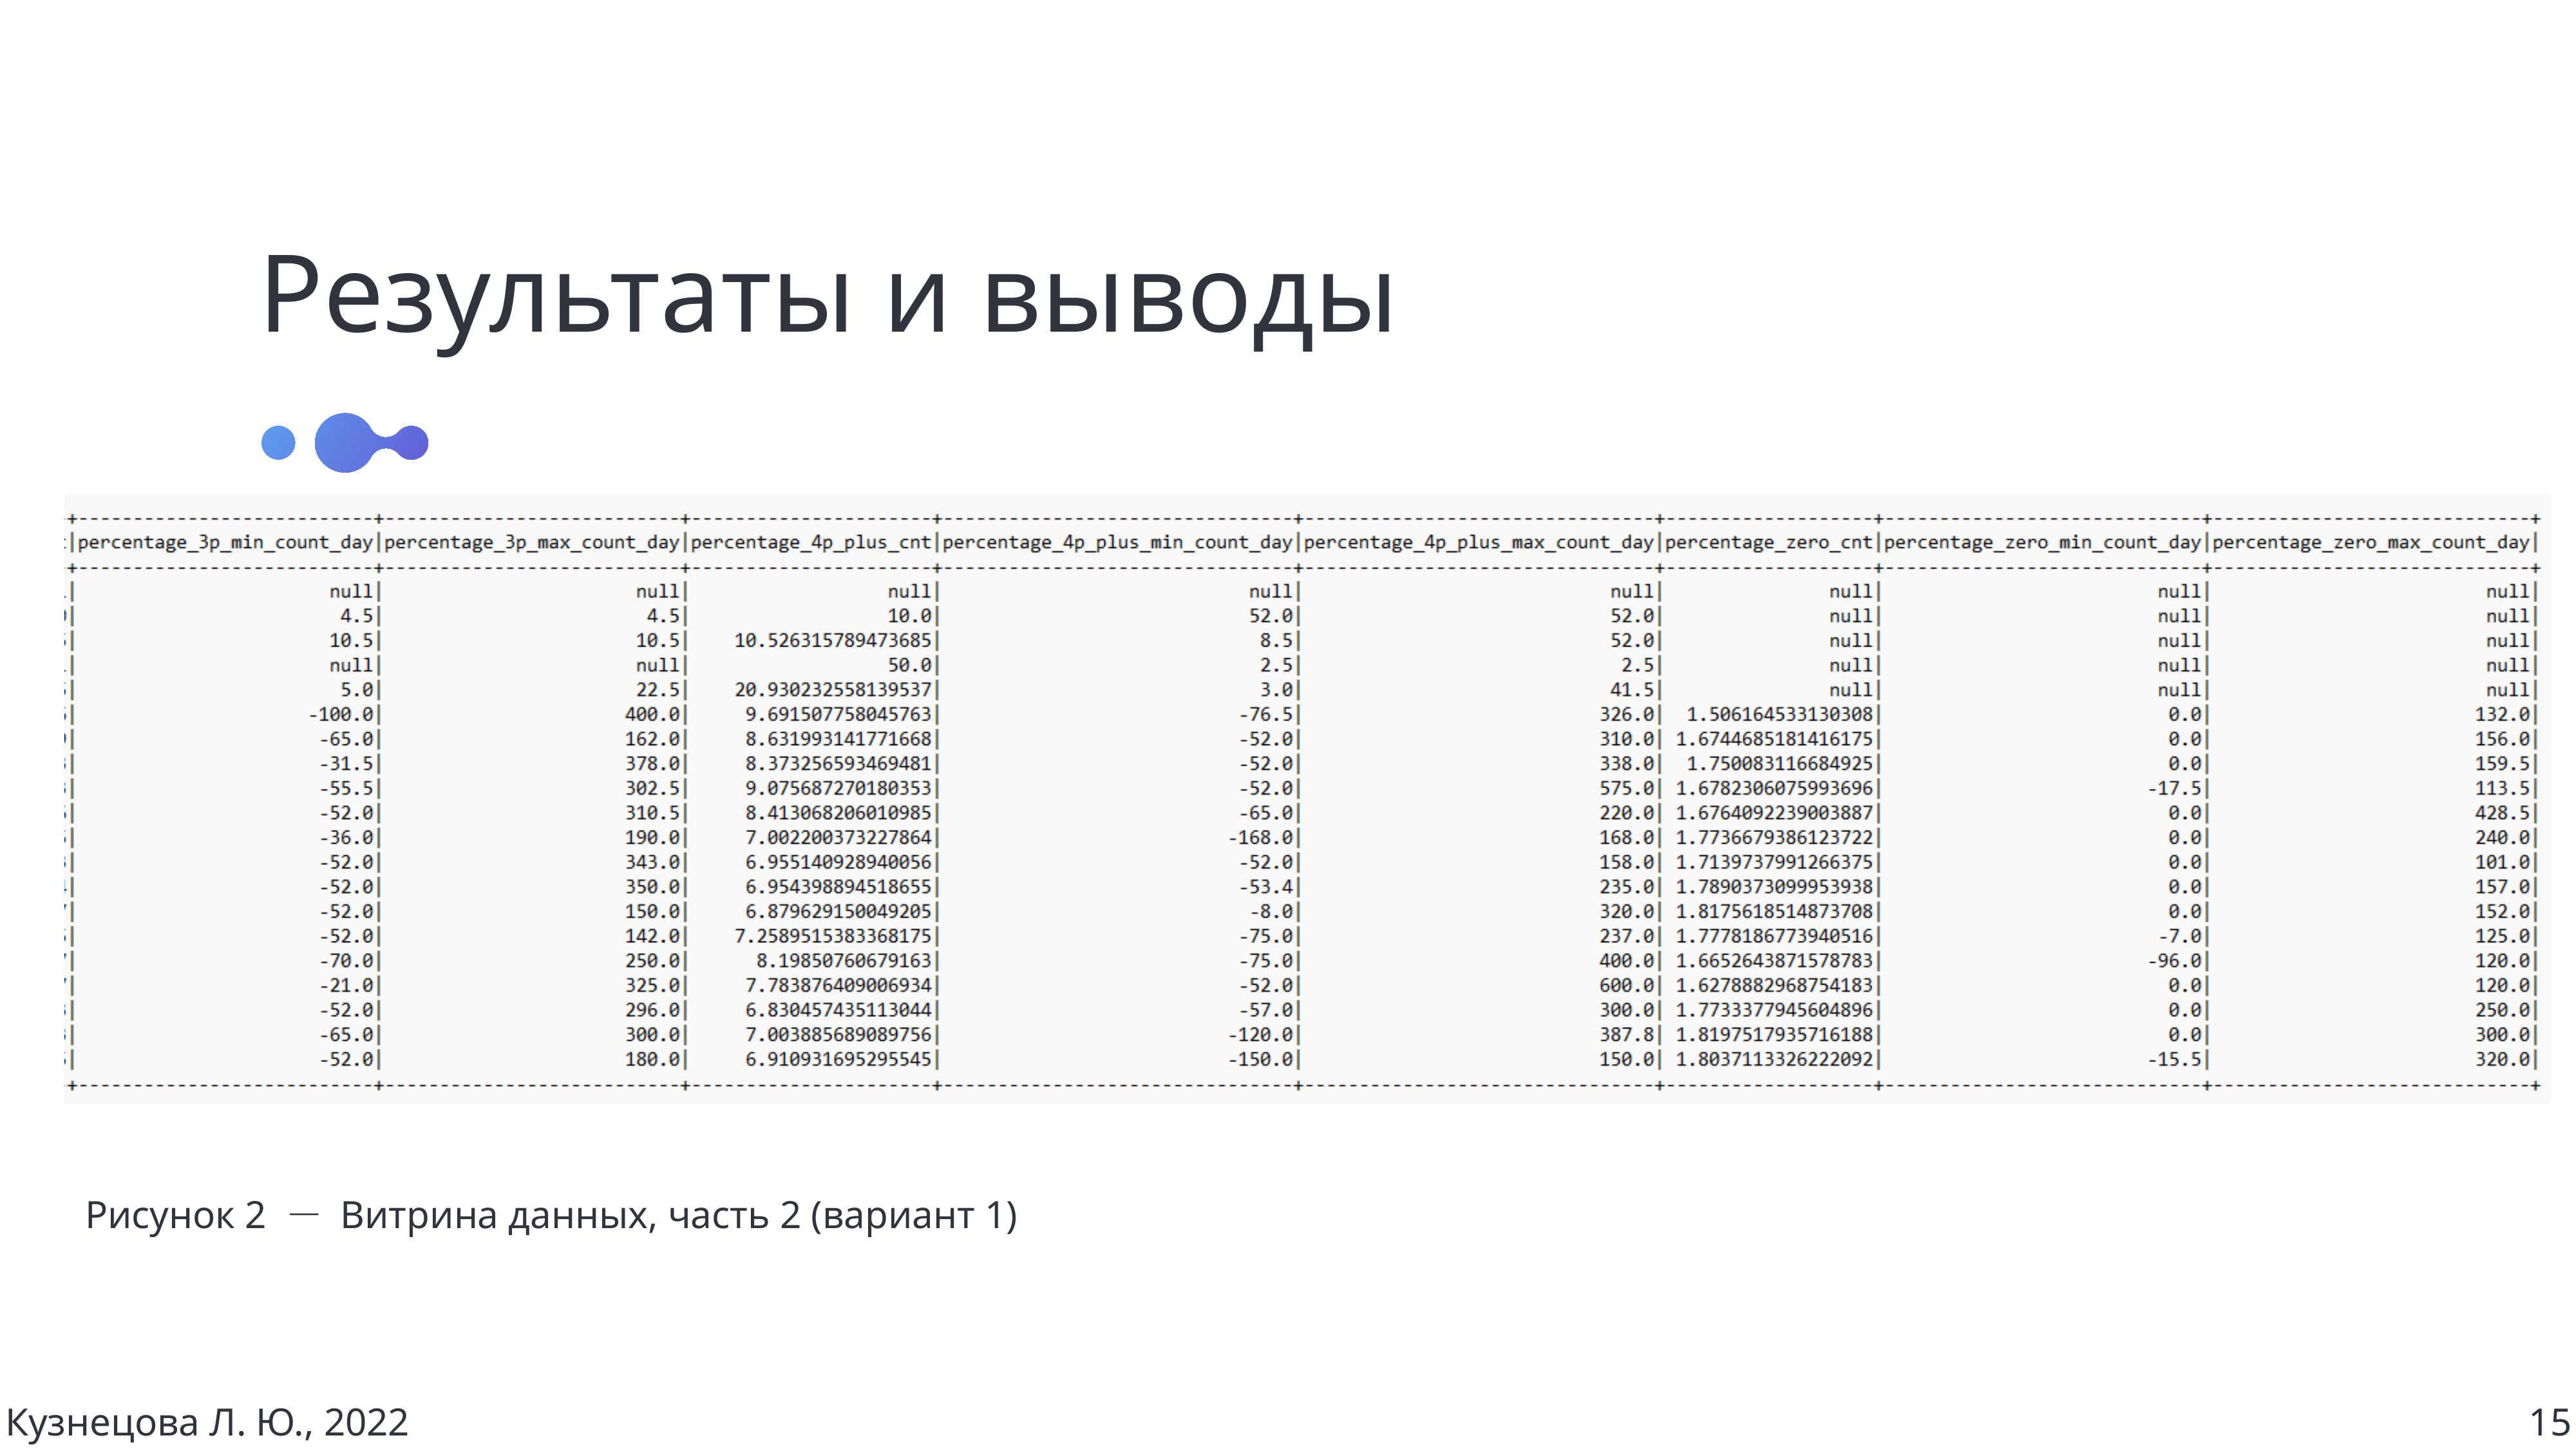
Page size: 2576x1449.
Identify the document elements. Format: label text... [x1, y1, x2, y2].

text_box Результаты и выводы [252, 219, 1820, 359]
text_box [2452, 1392, 2576, 1449]
text_box [261, 426, 296, 460]
text_box [315, 413, 428, 473]
text_box Кузнецова Л. Ю., 2022 [0, 1393, 918, 1449]
text_box Рисунок 2 － Витрина данных, часть 2 (вариант 1) [79, 1185, 1115, 1242]
picture [64, 494, 2552, 1105]
